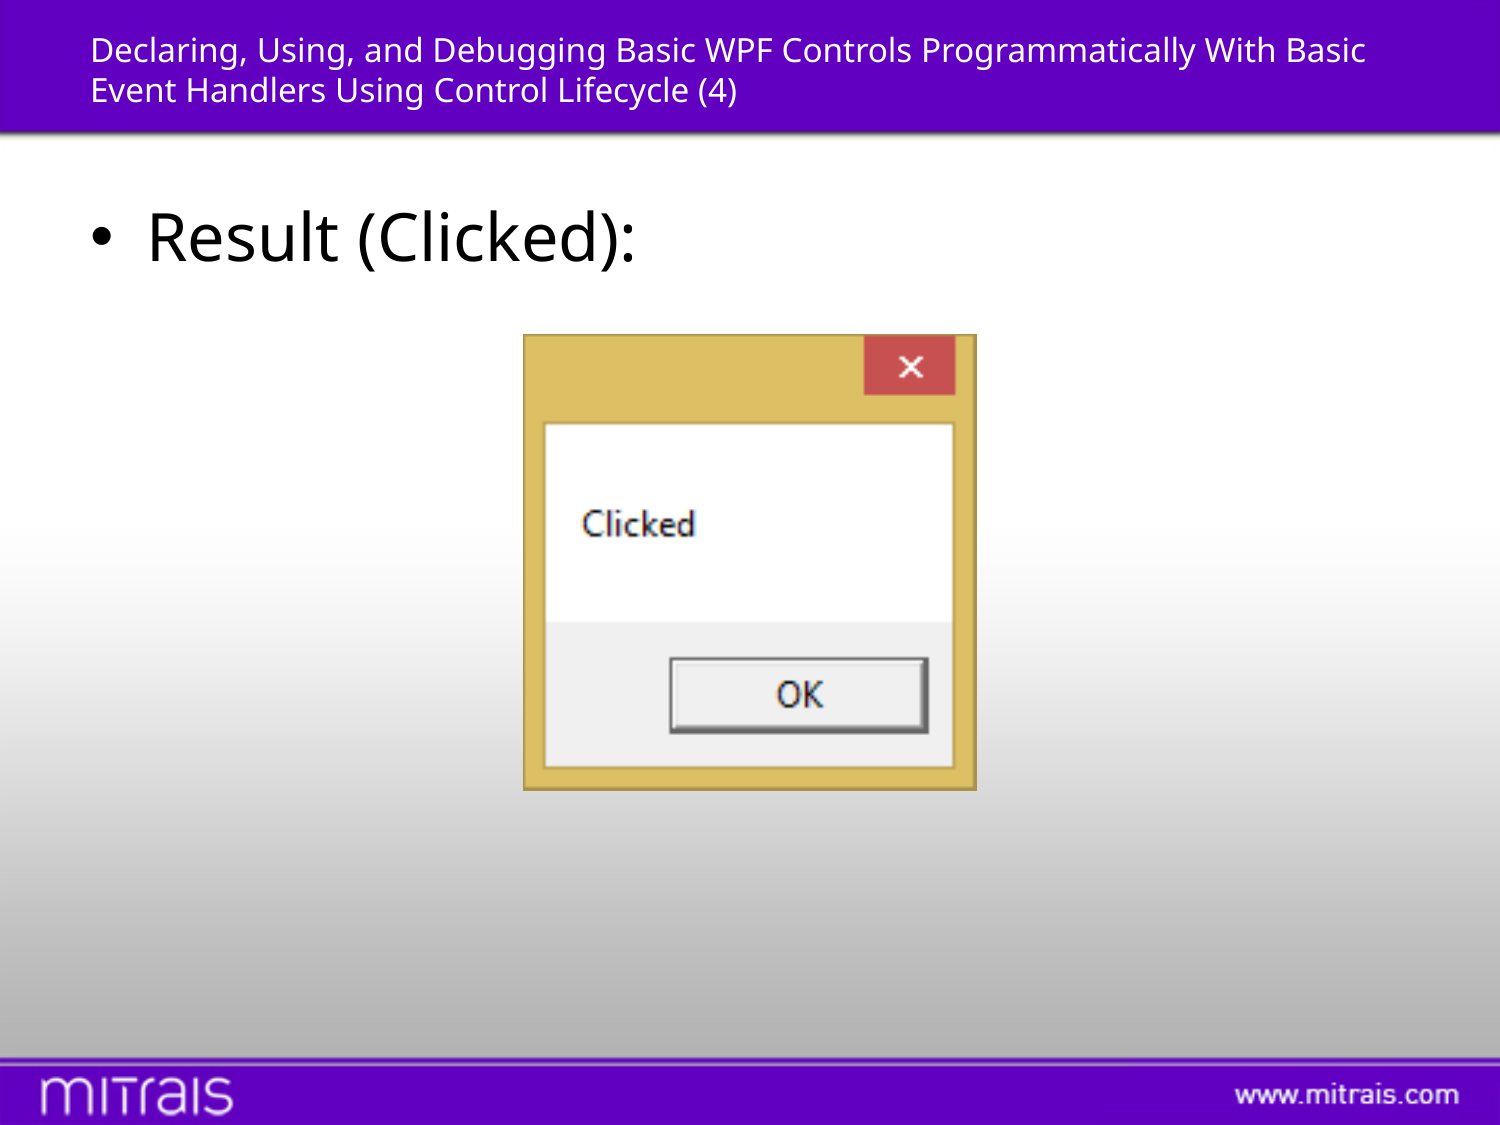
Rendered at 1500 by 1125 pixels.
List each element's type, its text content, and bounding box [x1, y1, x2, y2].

title Declaring, Using, and Debugging Basic WPF Controls Programmatically With Basic Event Handlers Using Control Lifecycle (4) [74, 0, 1426, 138]
list Result (Clicked): [74, 187, 1426, 976]
picture [0, 0, 1500, 1125]
